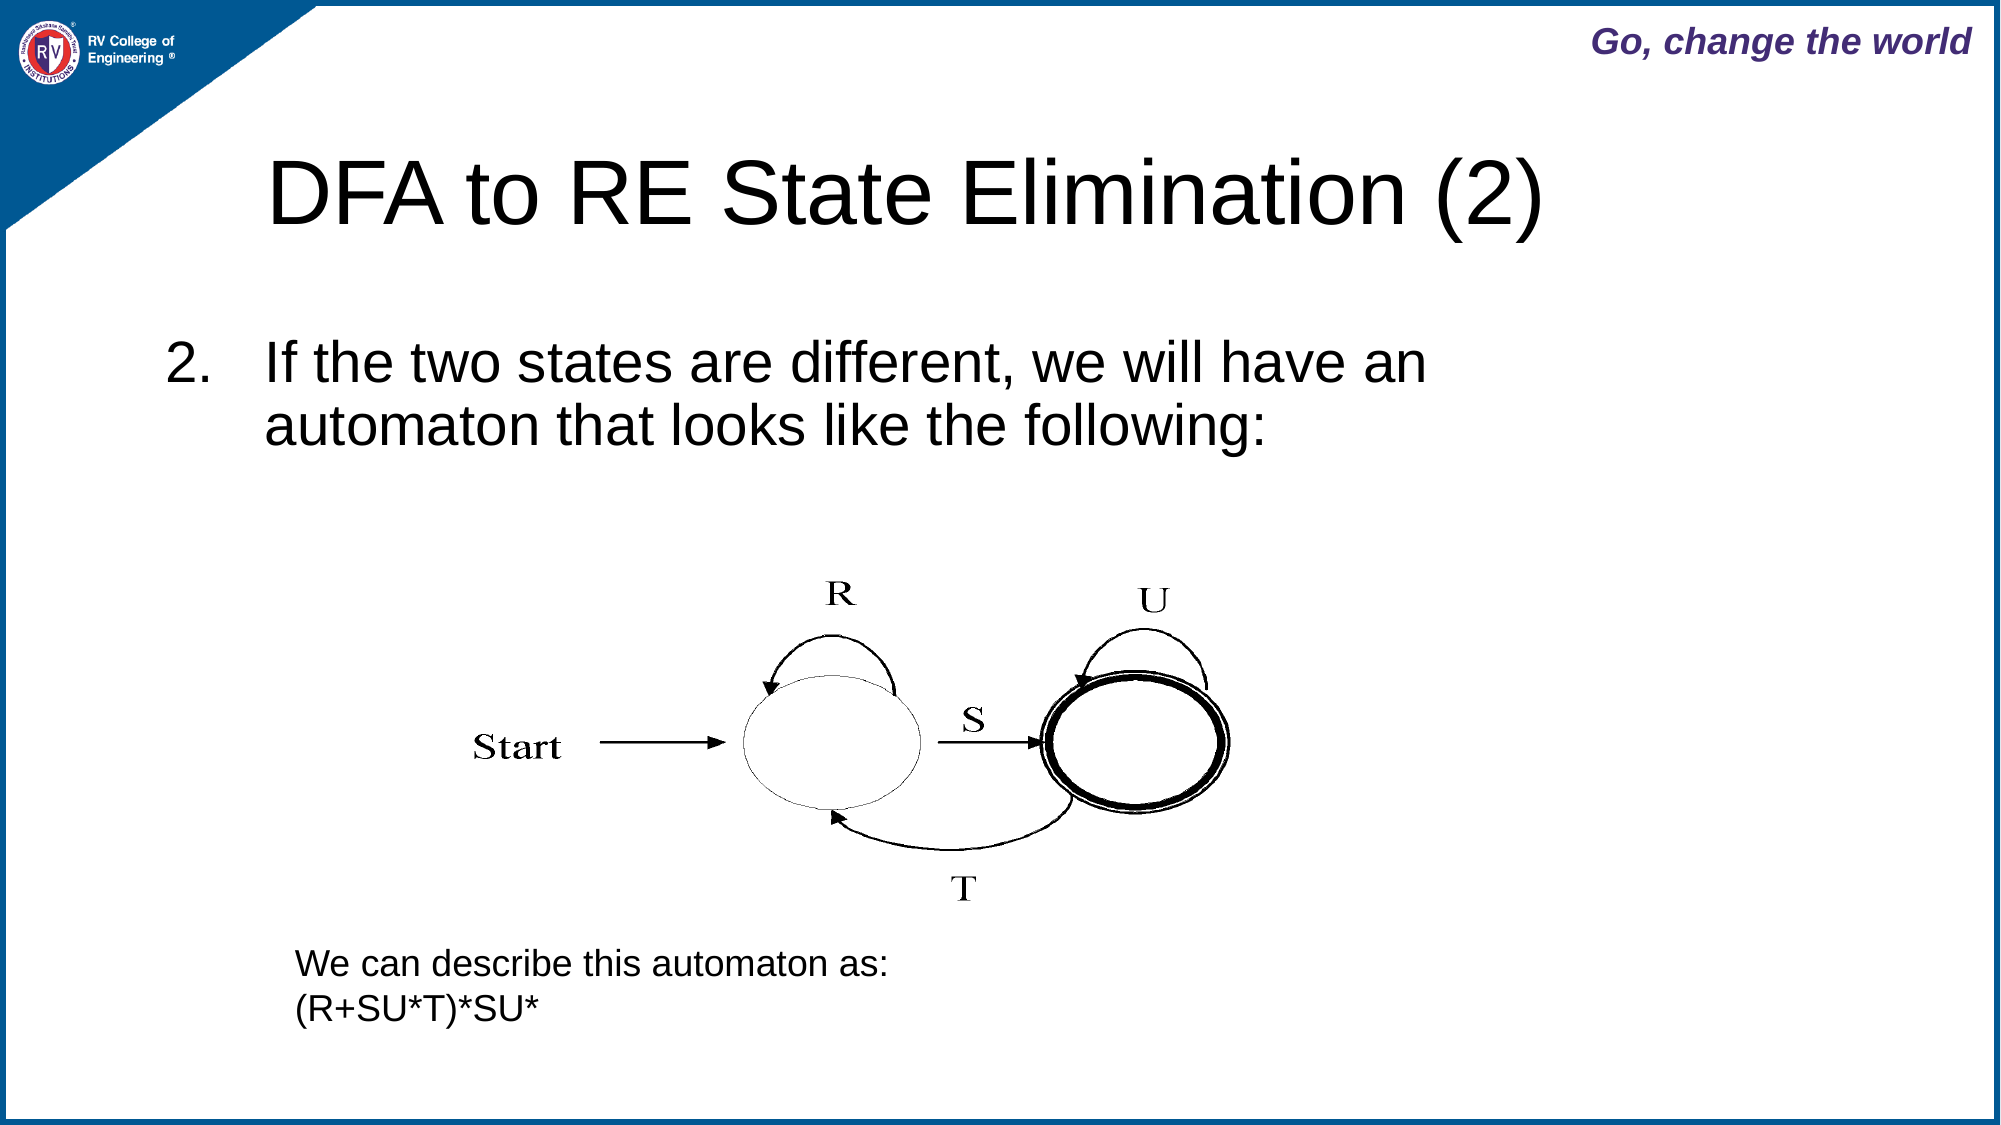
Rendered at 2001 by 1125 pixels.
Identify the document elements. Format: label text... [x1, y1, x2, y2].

list If the two states are different, we will have an automaton that looks like the following: [150, 324, 1567, 1000]
text_box We can describe this automaton as: (R+SU*T)*SU* [279, 931, 1097, 1037]
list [449, 562, 1234, 918]
picture [2, 6, 316, 232]
title DFA to RE State Elimination (2) [251, 101, 1957, 289]
